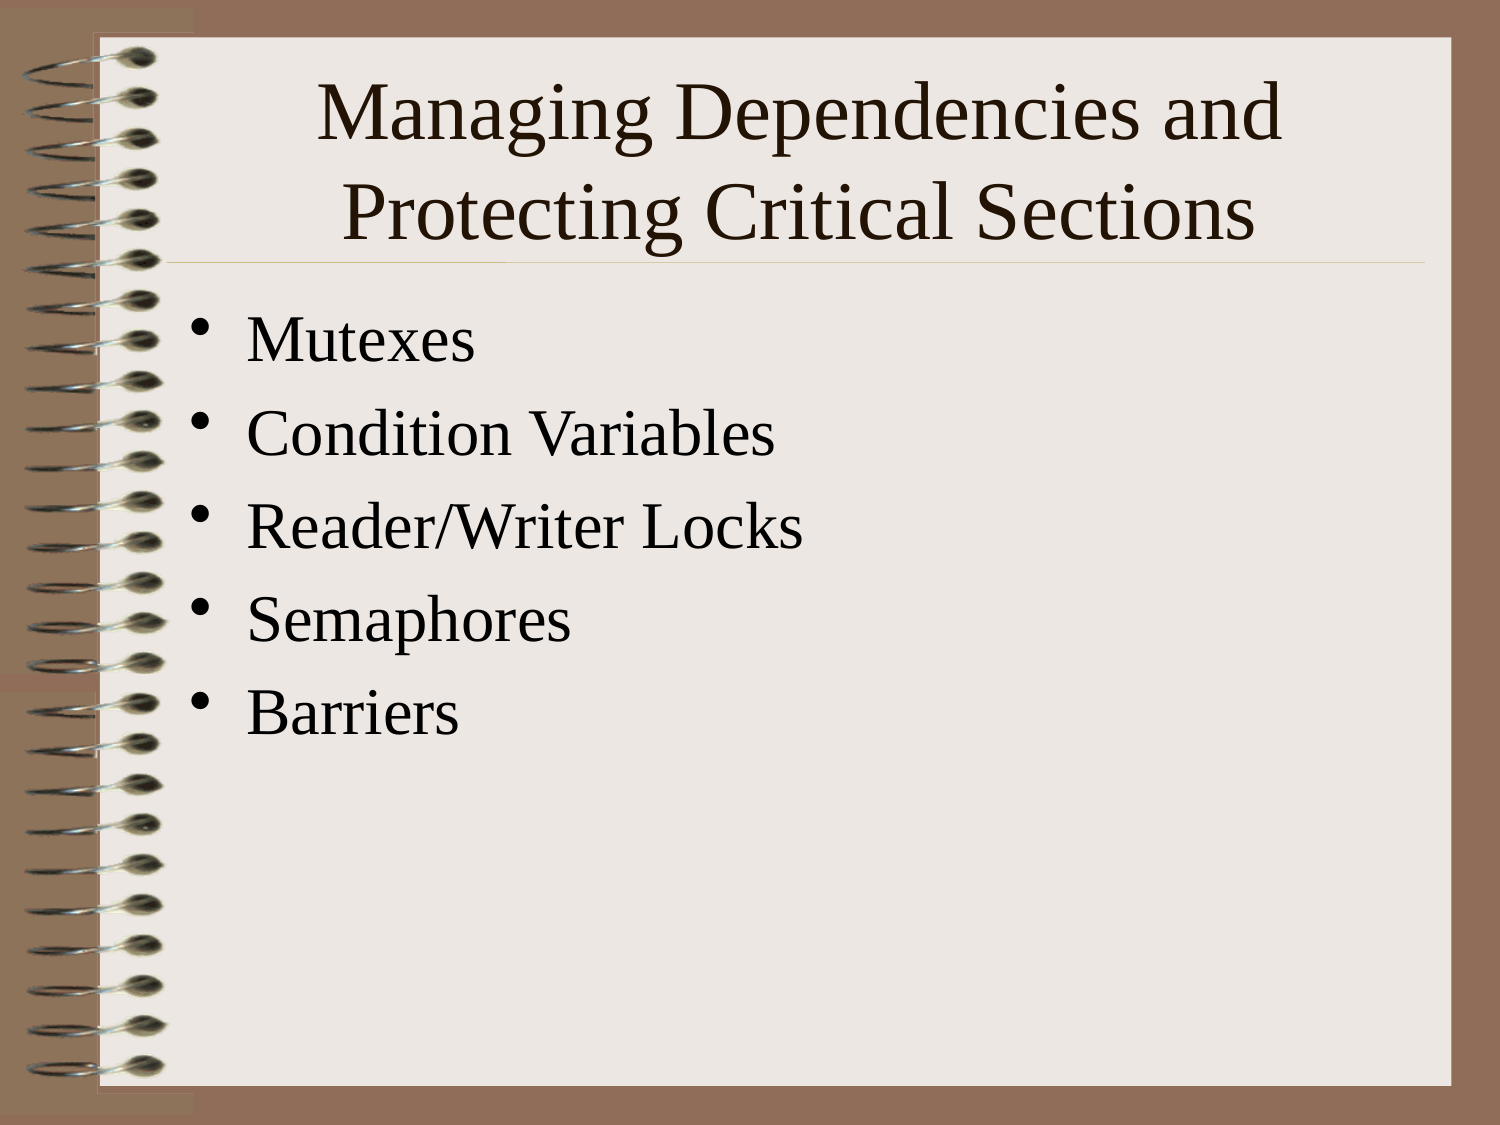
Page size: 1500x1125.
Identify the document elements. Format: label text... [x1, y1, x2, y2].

picture [0, 8, 194, 674]
list Mutexes Condition Variables Reader/Writer Locks Semaphores Barriers [174, 287, 1426, 963]
picture [0, 692, 194, 1115]
title Managing Dependencies and Protecting Critical Sections [174, 62, 1426, 251]
